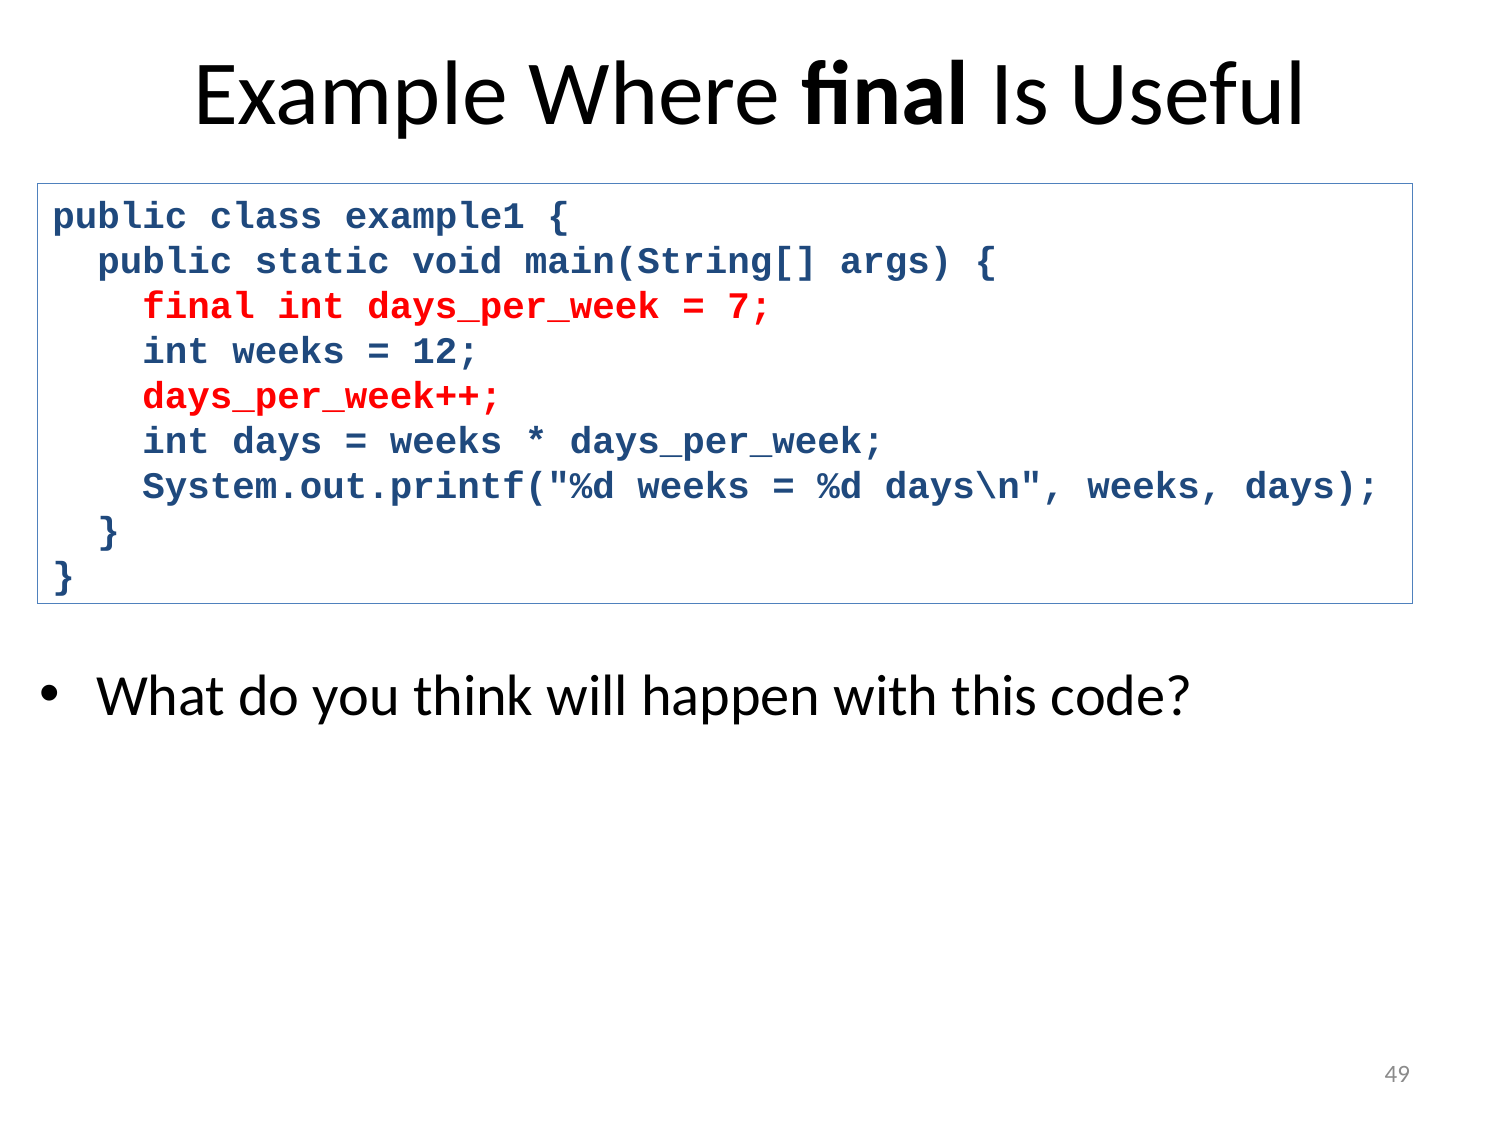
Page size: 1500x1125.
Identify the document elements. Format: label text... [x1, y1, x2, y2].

list What do you think will happen with this code? [24, 650, 1475, 1025]
slide_number 49 [1074, 1042, 1425, 1103]
title Example Where final Is Useful [37, 12, 1463, 163]
text_box public class example1 { public static void main(String[] args) { final int days_per_week = 7; int weeks = 12; days_per_week++; int days = weeks * days_per_week; System.out.printf("%d weeks = %d days\n", weeks, days); } } [37, 183, 1413, 604]
